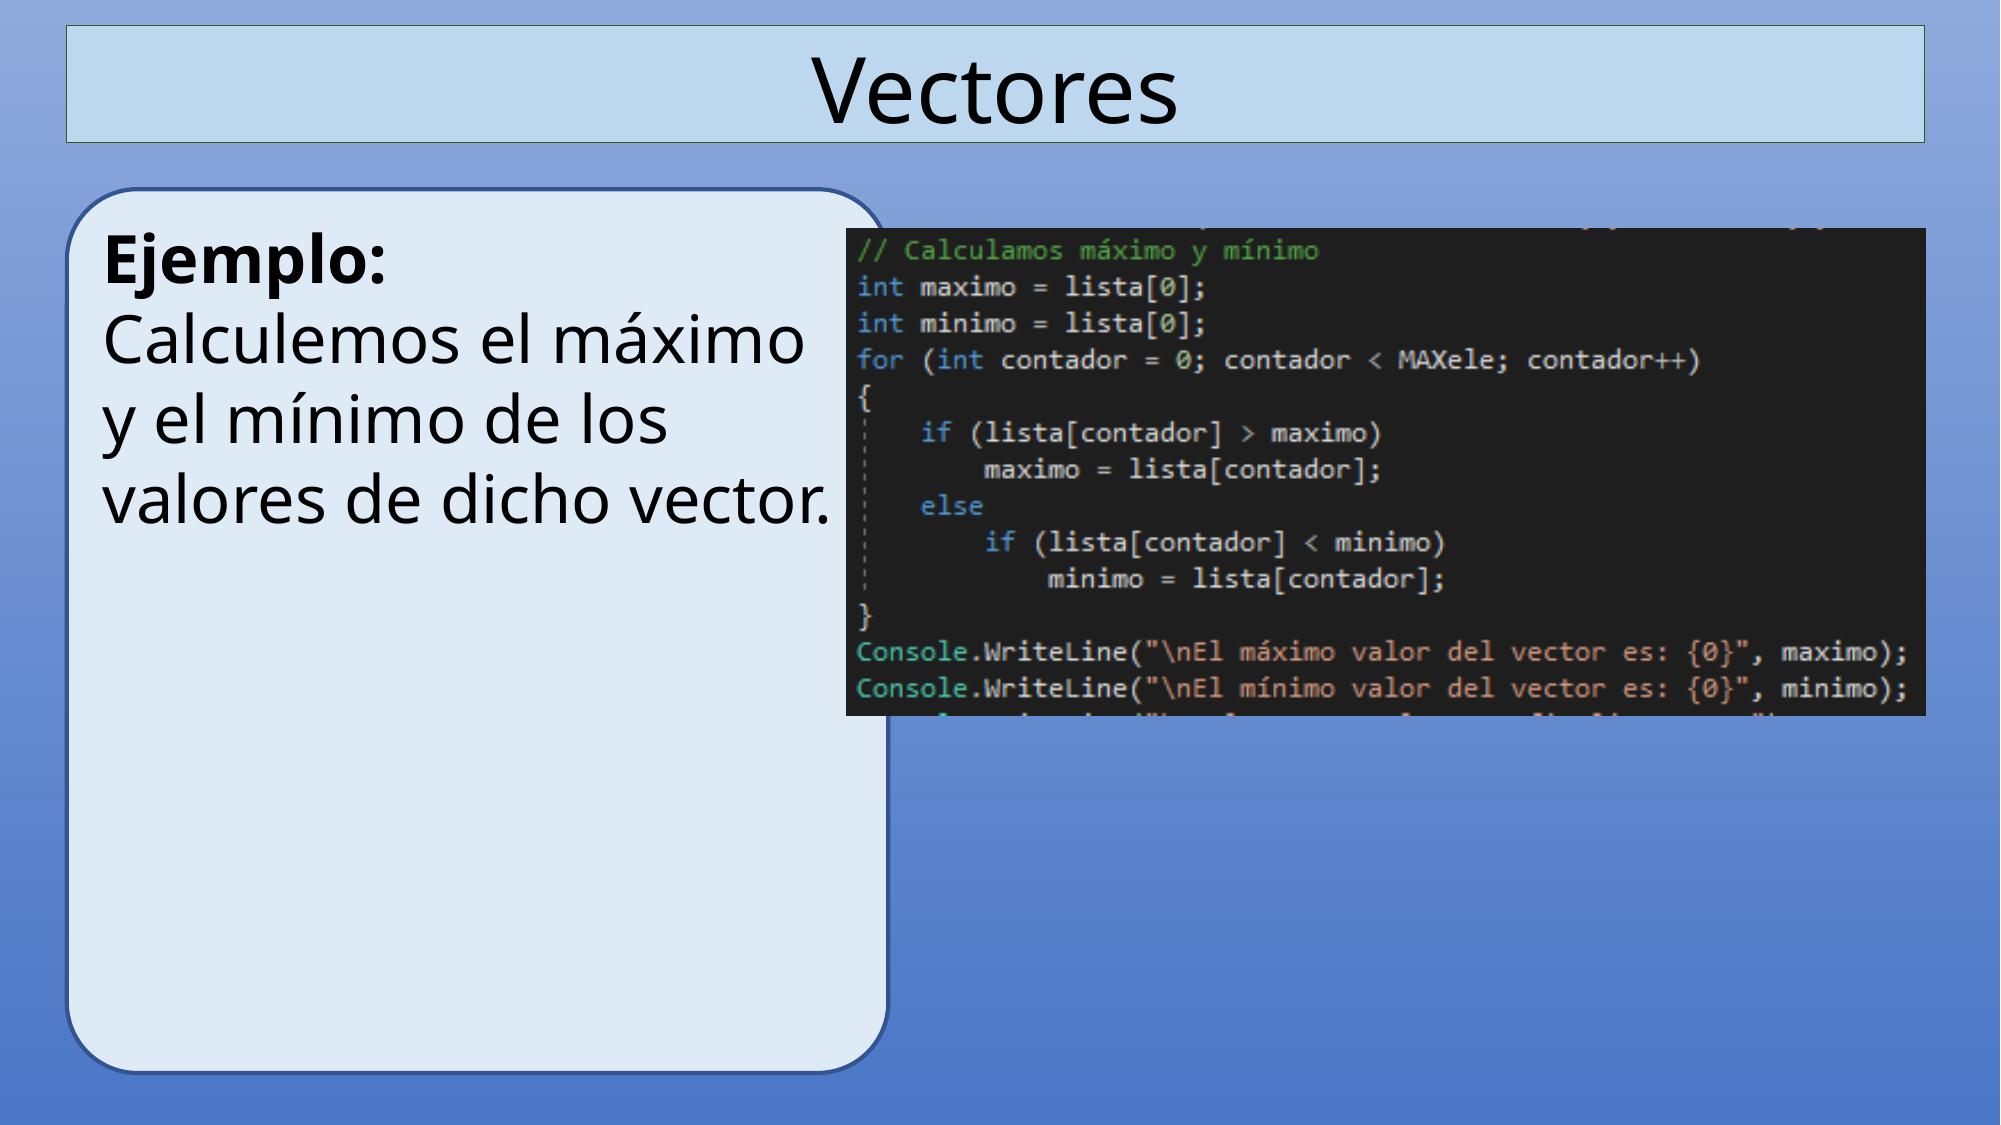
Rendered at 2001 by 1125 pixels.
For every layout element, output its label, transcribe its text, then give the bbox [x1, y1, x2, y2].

title Vectores [66, 25, 1925, 143]
picture [846, 227, 1926, 716]
text_box Ejemplo: Calculemos el máximo y el mínimo de los valores de dicho vector. [64, 187, 891, 1076]
